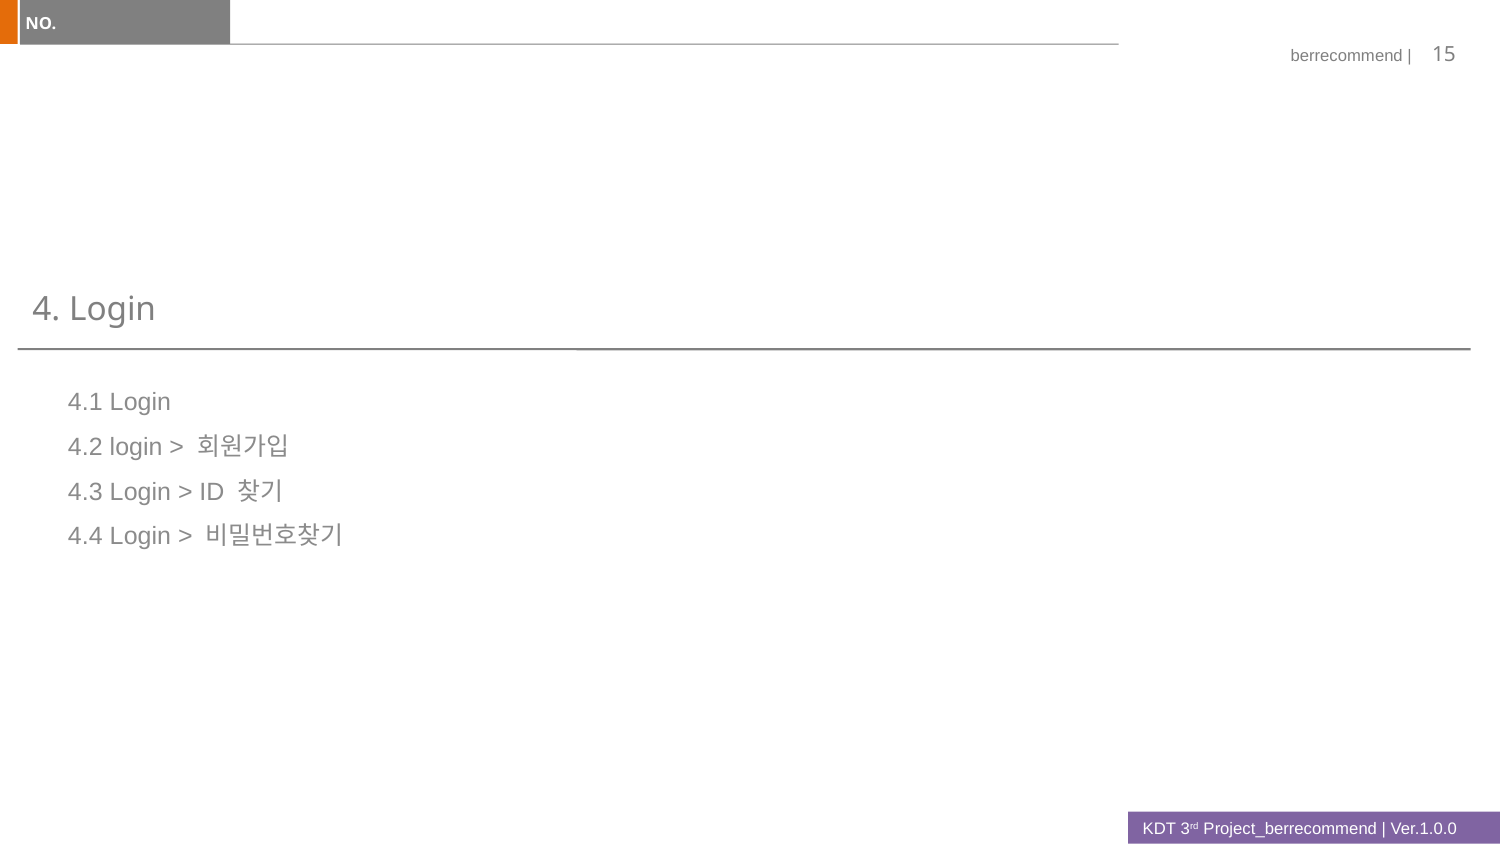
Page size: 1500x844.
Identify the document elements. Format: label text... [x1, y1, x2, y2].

subtitle 4.1 Login 4.2 login > 회원가입 4.3 Login > ID 찾기 4.4 Login > 비밀번호찾기 [53, 362, 1104, 496]
title 4. Login [17, 280, 1223, 326]
slide_number 15 [1380, 32, 1471, 78]
